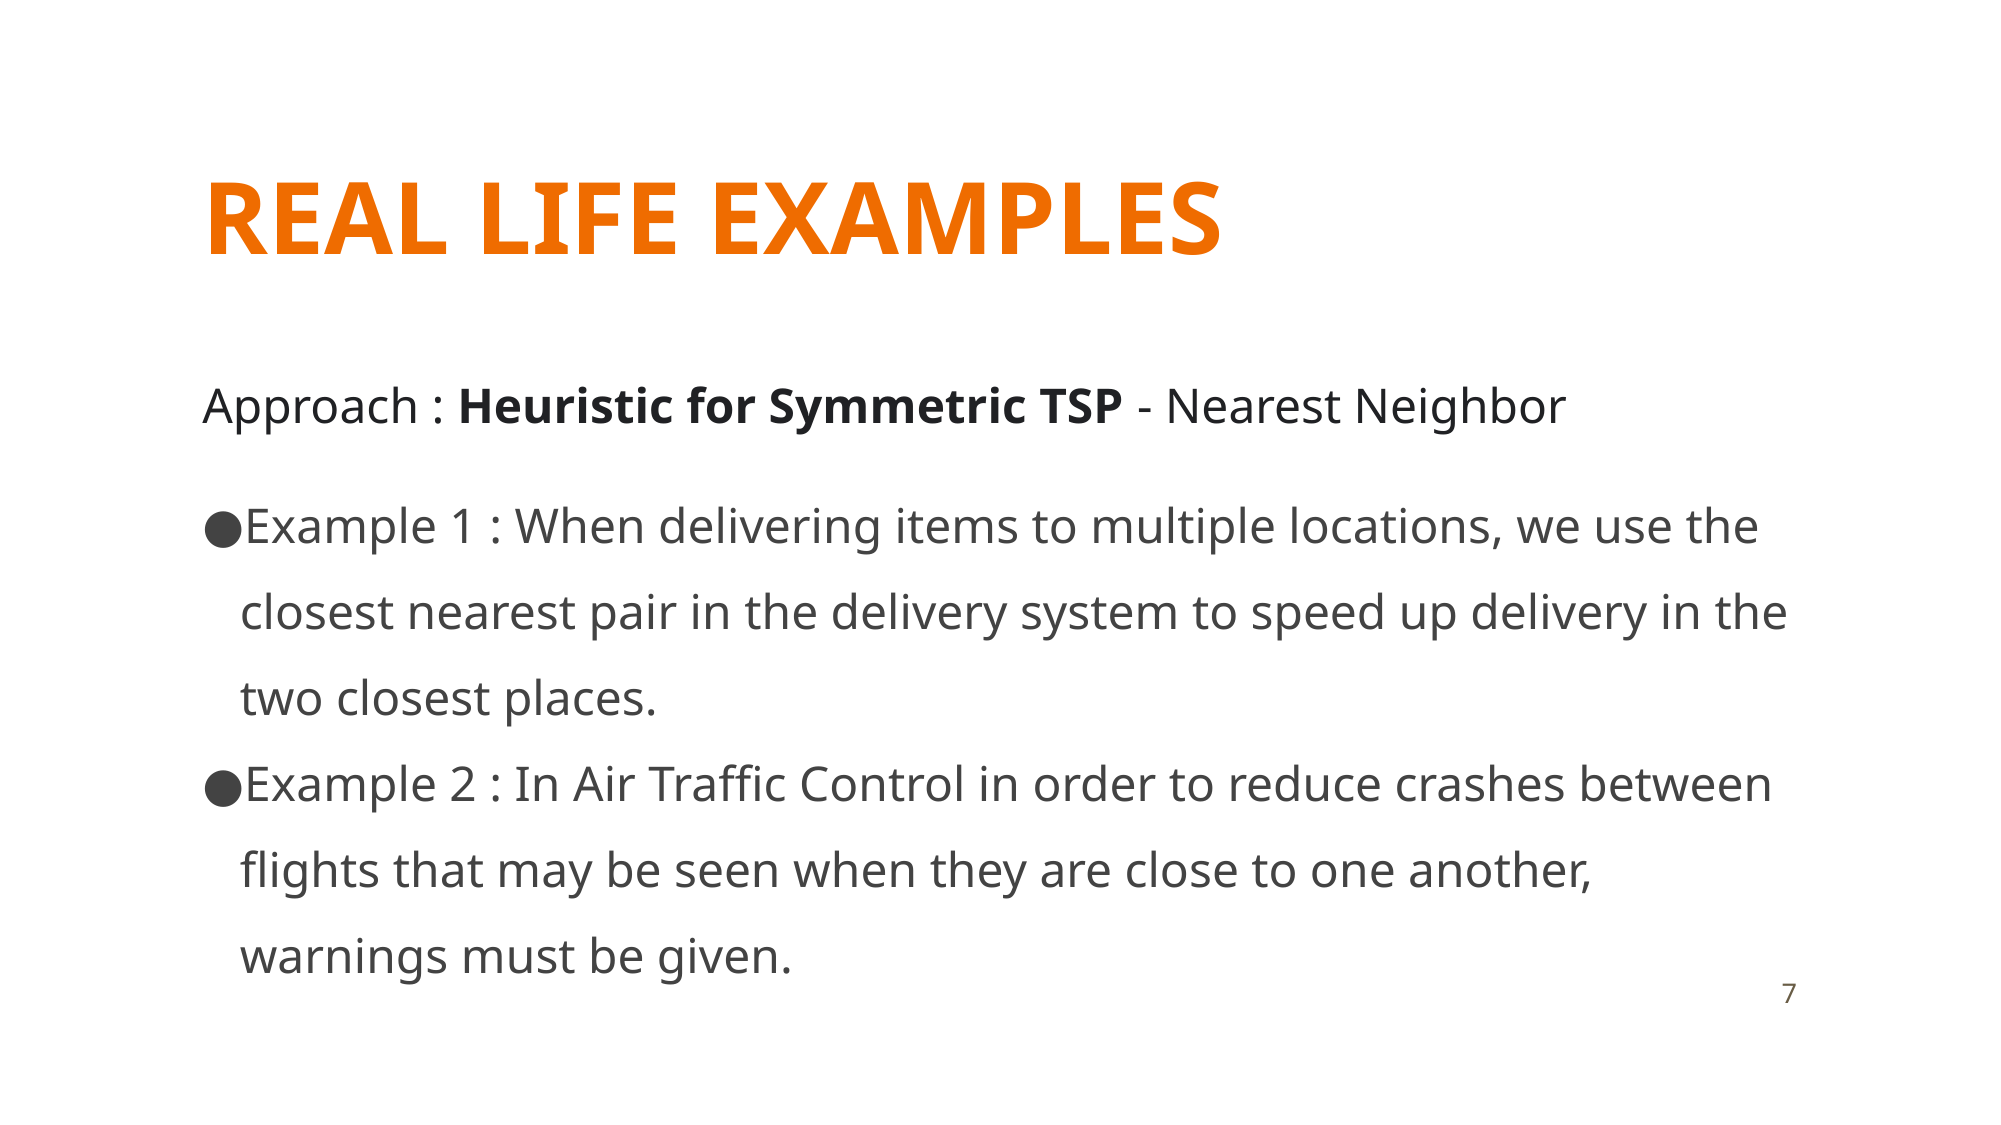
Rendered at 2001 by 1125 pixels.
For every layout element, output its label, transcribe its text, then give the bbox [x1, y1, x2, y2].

list Approach : Heuristic for Symmetric TSP - Nearest Neighbor Example 1 : When delivering items to multiple locations, we use the closest nearest pair in the delivery system to speed up delivery in the two closest places. Example 2 : In Air Traffic Control in order to reduce crashes between flights that may be seen when they are close to one another, warnings must be given. [187, 339, 1813, 990]
title REAL LIFE EXAMPLES [187, 101, 1813, 339]
slide_number ‹#› [1685, 965, 1813, 1025]
